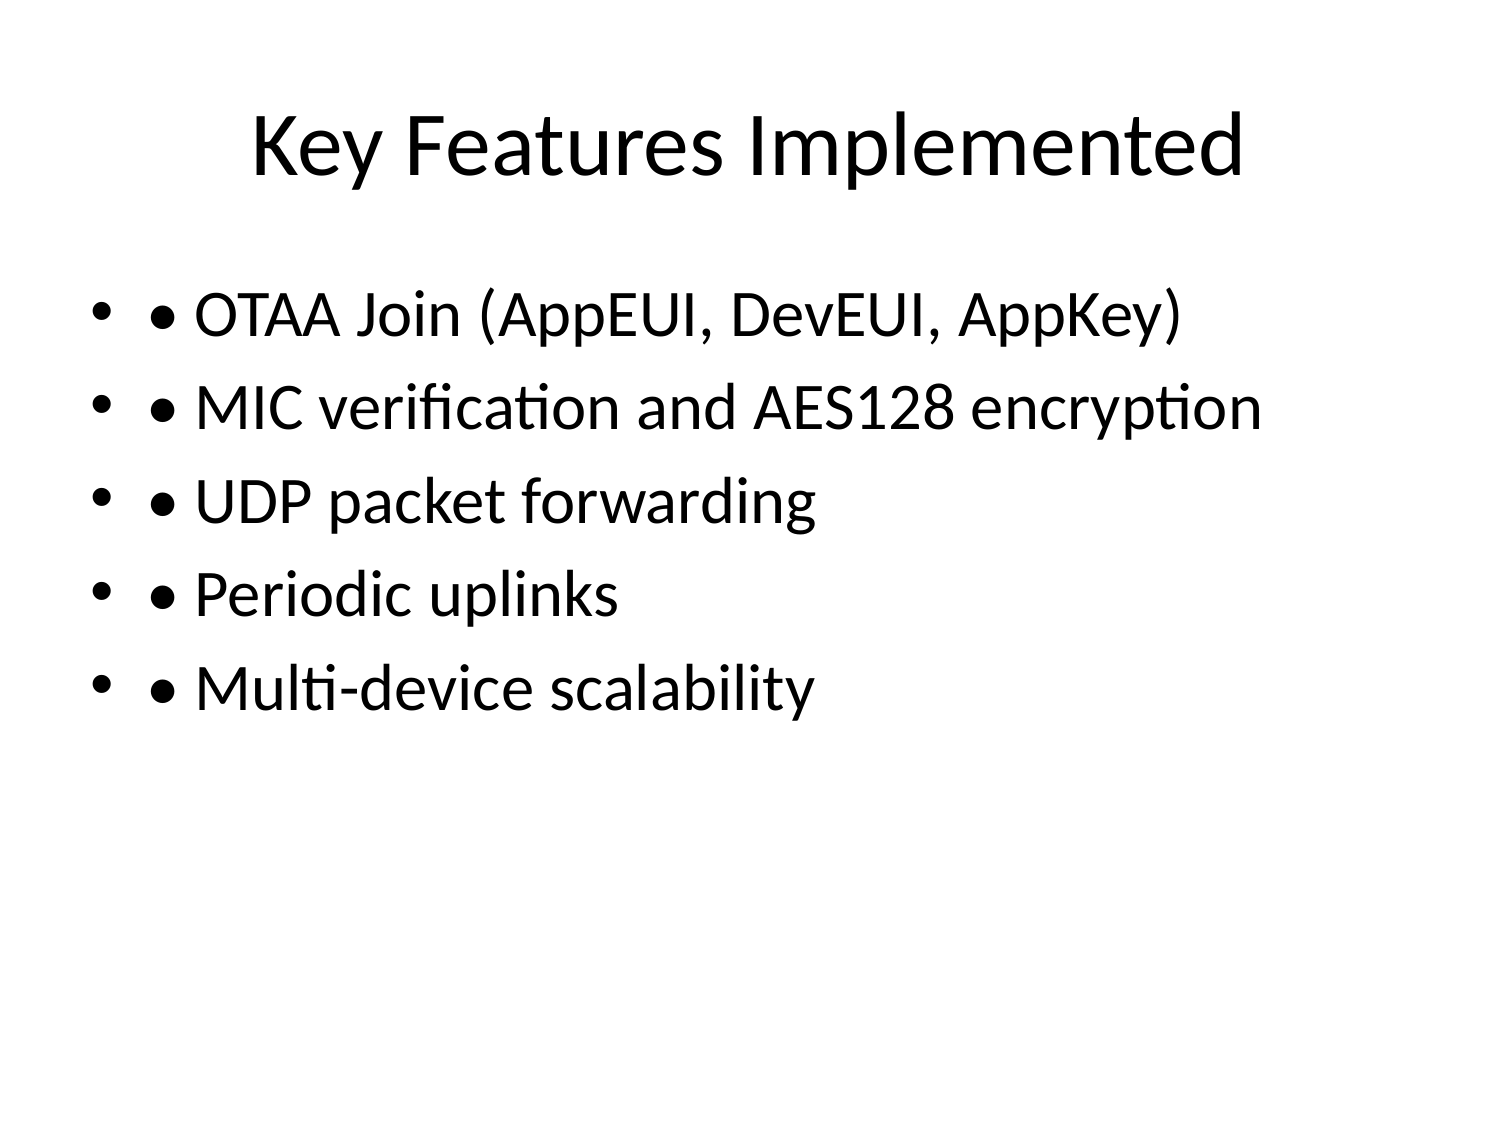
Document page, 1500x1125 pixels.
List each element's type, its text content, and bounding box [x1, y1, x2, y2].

list • OTAA Join (AppEUI, DevEUI, AppKey) • MIC verification and AES128 encryption • UDP packet forwarding • Periodic uplinks • Multi-device scalability [75, 262, 1425, 1005]
title Key Features Implemented [75, 45, 1425, 233]
